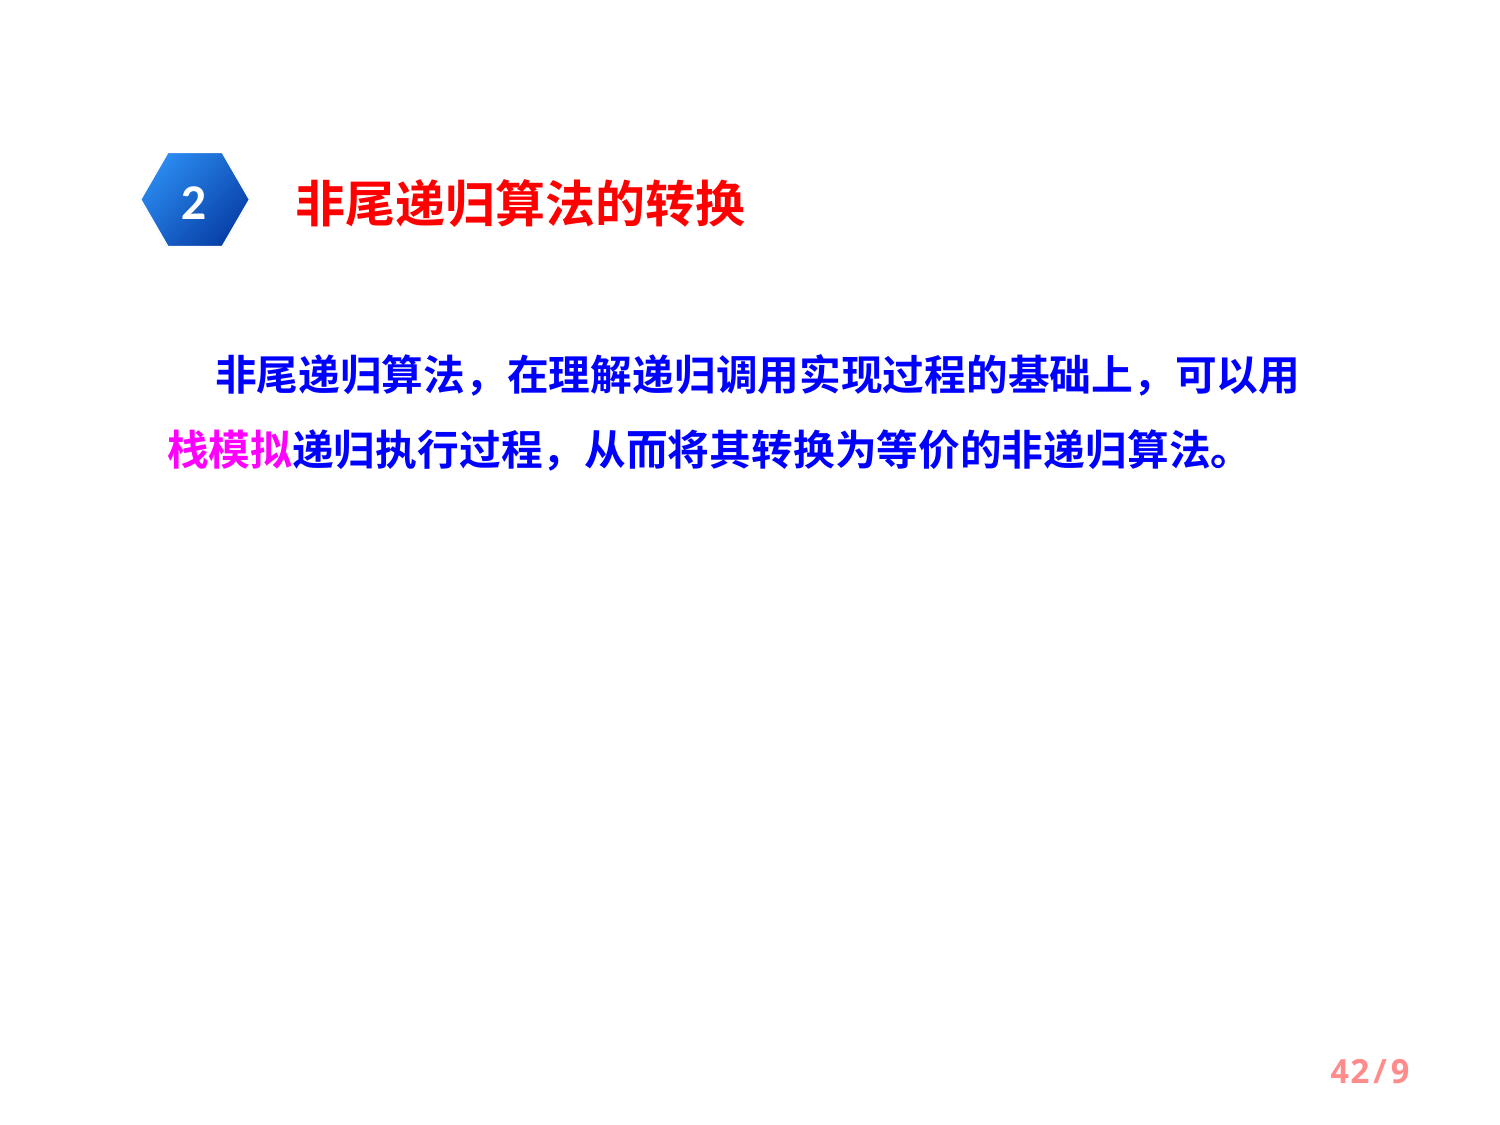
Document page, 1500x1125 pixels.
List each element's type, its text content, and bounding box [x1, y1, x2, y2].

slide_number 42/9 [1074, 1042, 1425, 1103]
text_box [140, 152, 250, 247]
text_box 非尾递归算法的转换 [281, 164, 868, 240]
text_box 非尾递归算法，在理解递归调用实现过程的基础上，可以用栈模拟递归执行过程，从而将其转换为等价的非递归算法。 [152, 316, 1348, 482]
